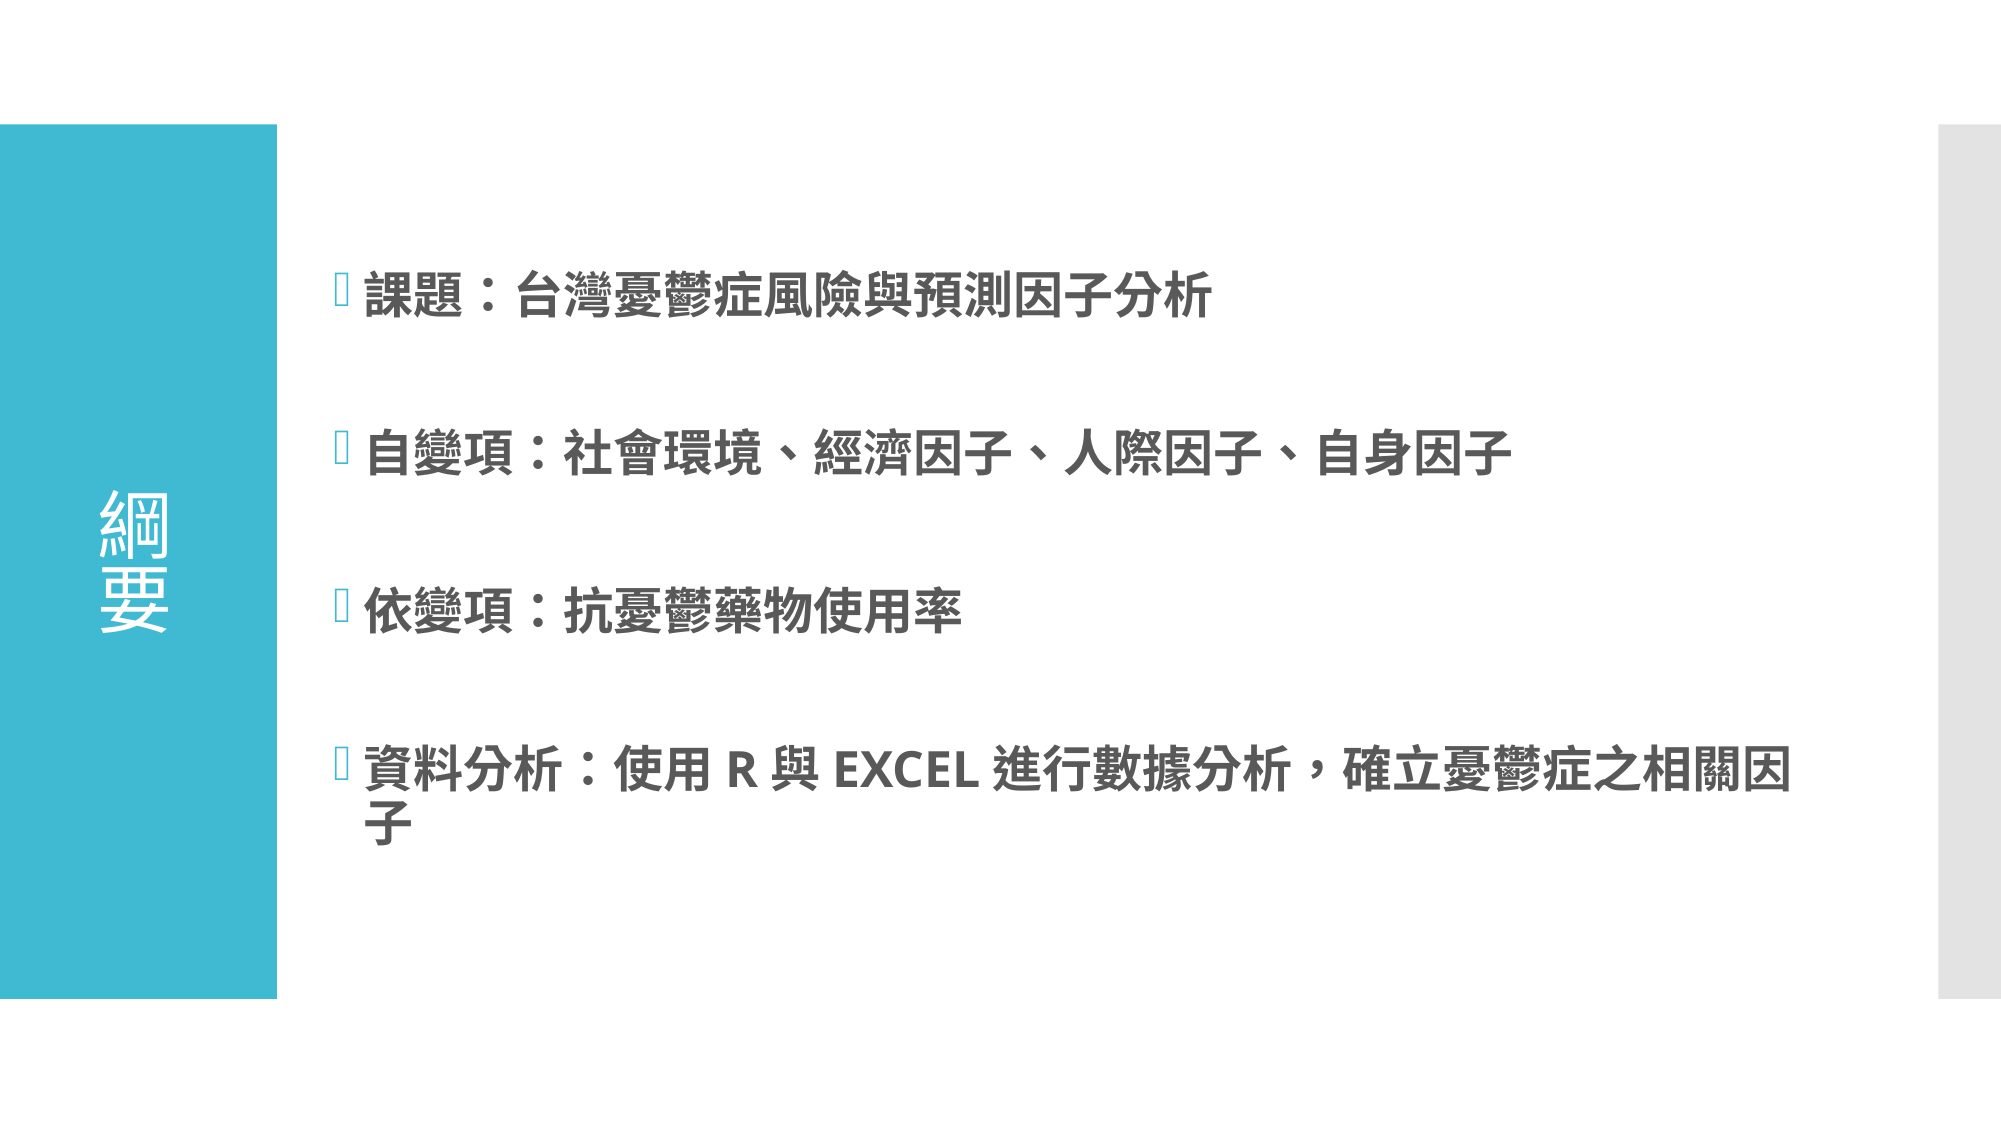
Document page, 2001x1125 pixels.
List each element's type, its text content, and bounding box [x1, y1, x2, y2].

list 課題：台灣憂鬱症風險與預測因子分析 自變項：社會環境、經濟因子、人際因子、自身因子 依變項：抗憂鬱藥物使用率 資料分析：使用R與EXCEL進行數據分析，確立憂鬱症之相關因子 [318, 141, 1835, 982]
title 綱要 [39, 184, 215, 940]
